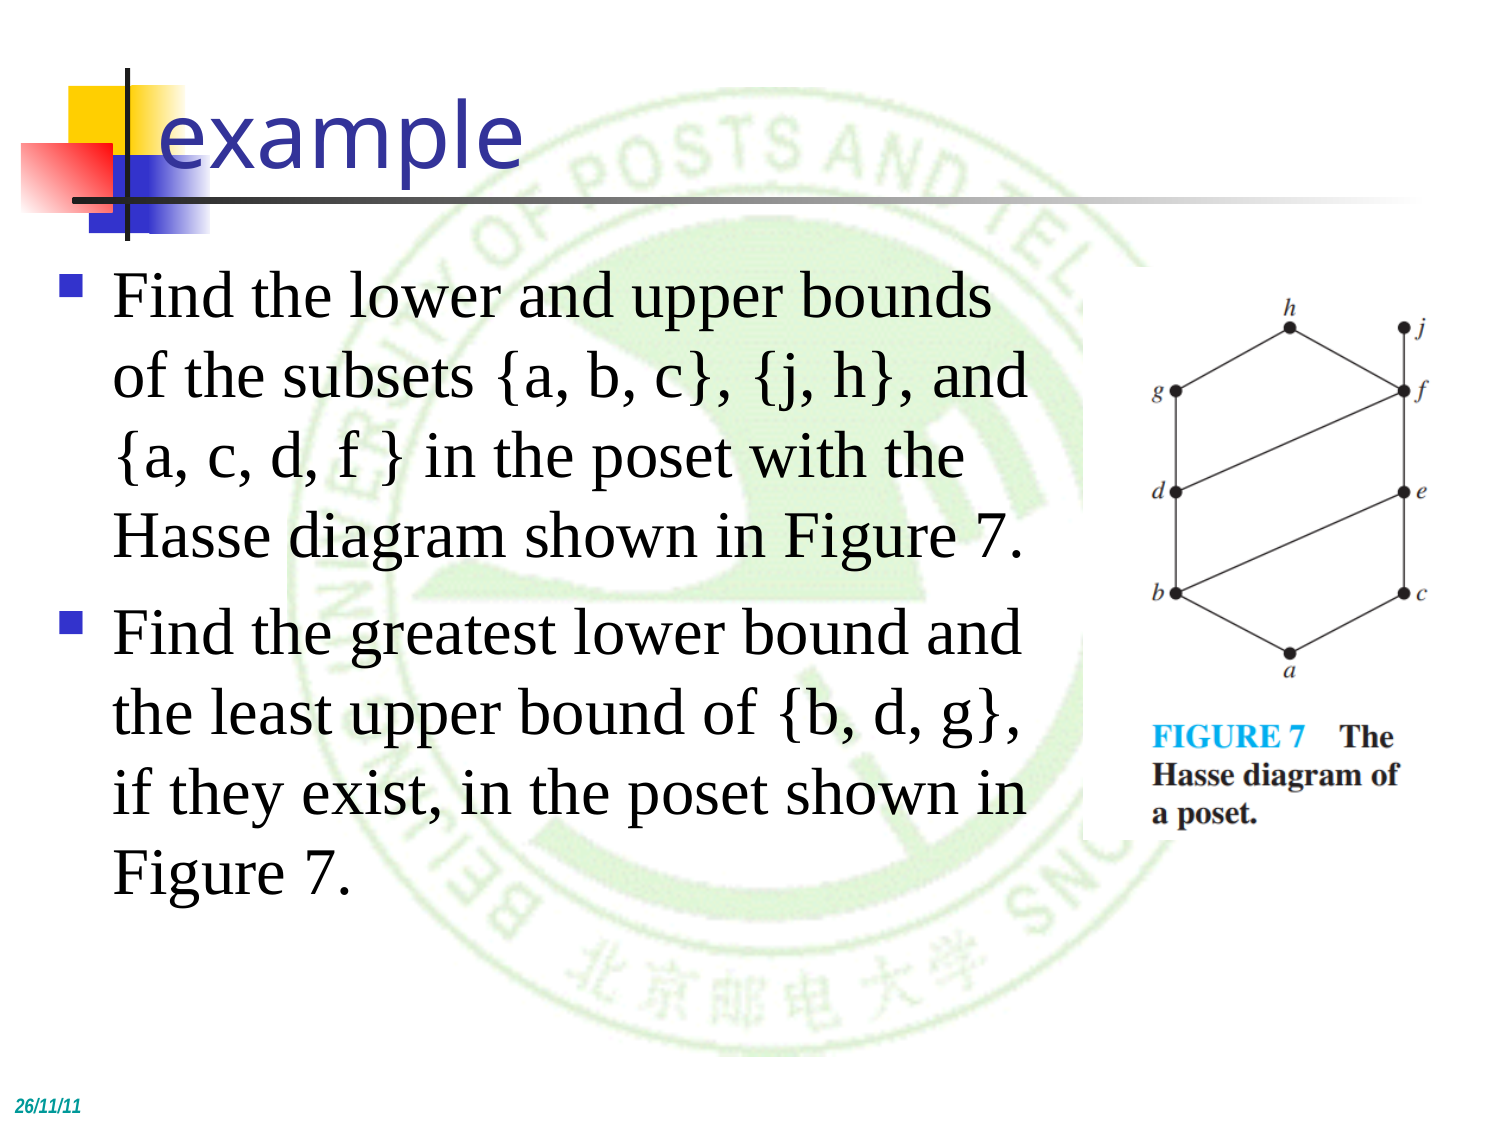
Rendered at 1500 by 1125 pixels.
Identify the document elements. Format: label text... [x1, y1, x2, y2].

text_box Find the lower and upper bounds of the subsets {a, b, c}, {j, h}, and {a, c, d, f } in the poset with the Hasse diagram shown in Figure 7. Find the greatest lower bound and the least upper bound of {b, d, g}, if they exist, in the poset shown in Figure 7. [41, 243, 1051, 919]
title example [141, 6, 1420, 195]
text_box 26/11/11 [0, 1049, 238, 1125]
picture [287, 203, 1436, 1057]
